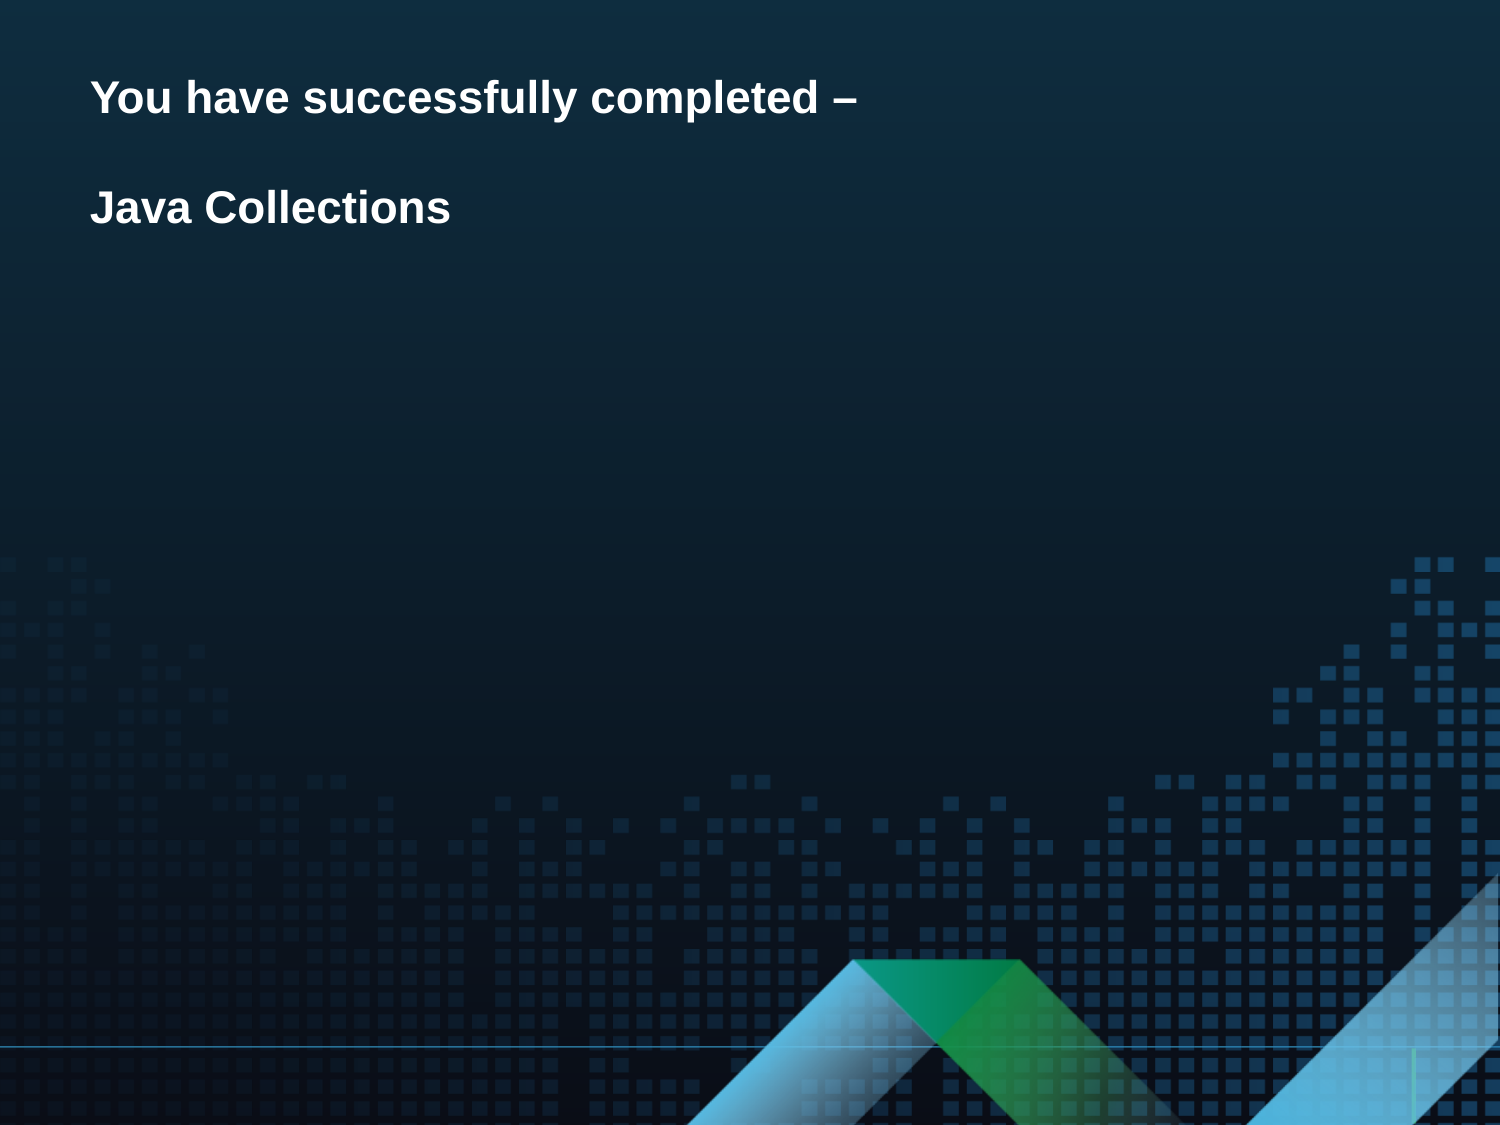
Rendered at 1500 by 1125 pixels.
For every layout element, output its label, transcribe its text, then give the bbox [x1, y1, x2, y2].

text_box You have successfully completed – Java Collections [0, 48, 940, 252]
picture [0, 413, 1500, 1125]
